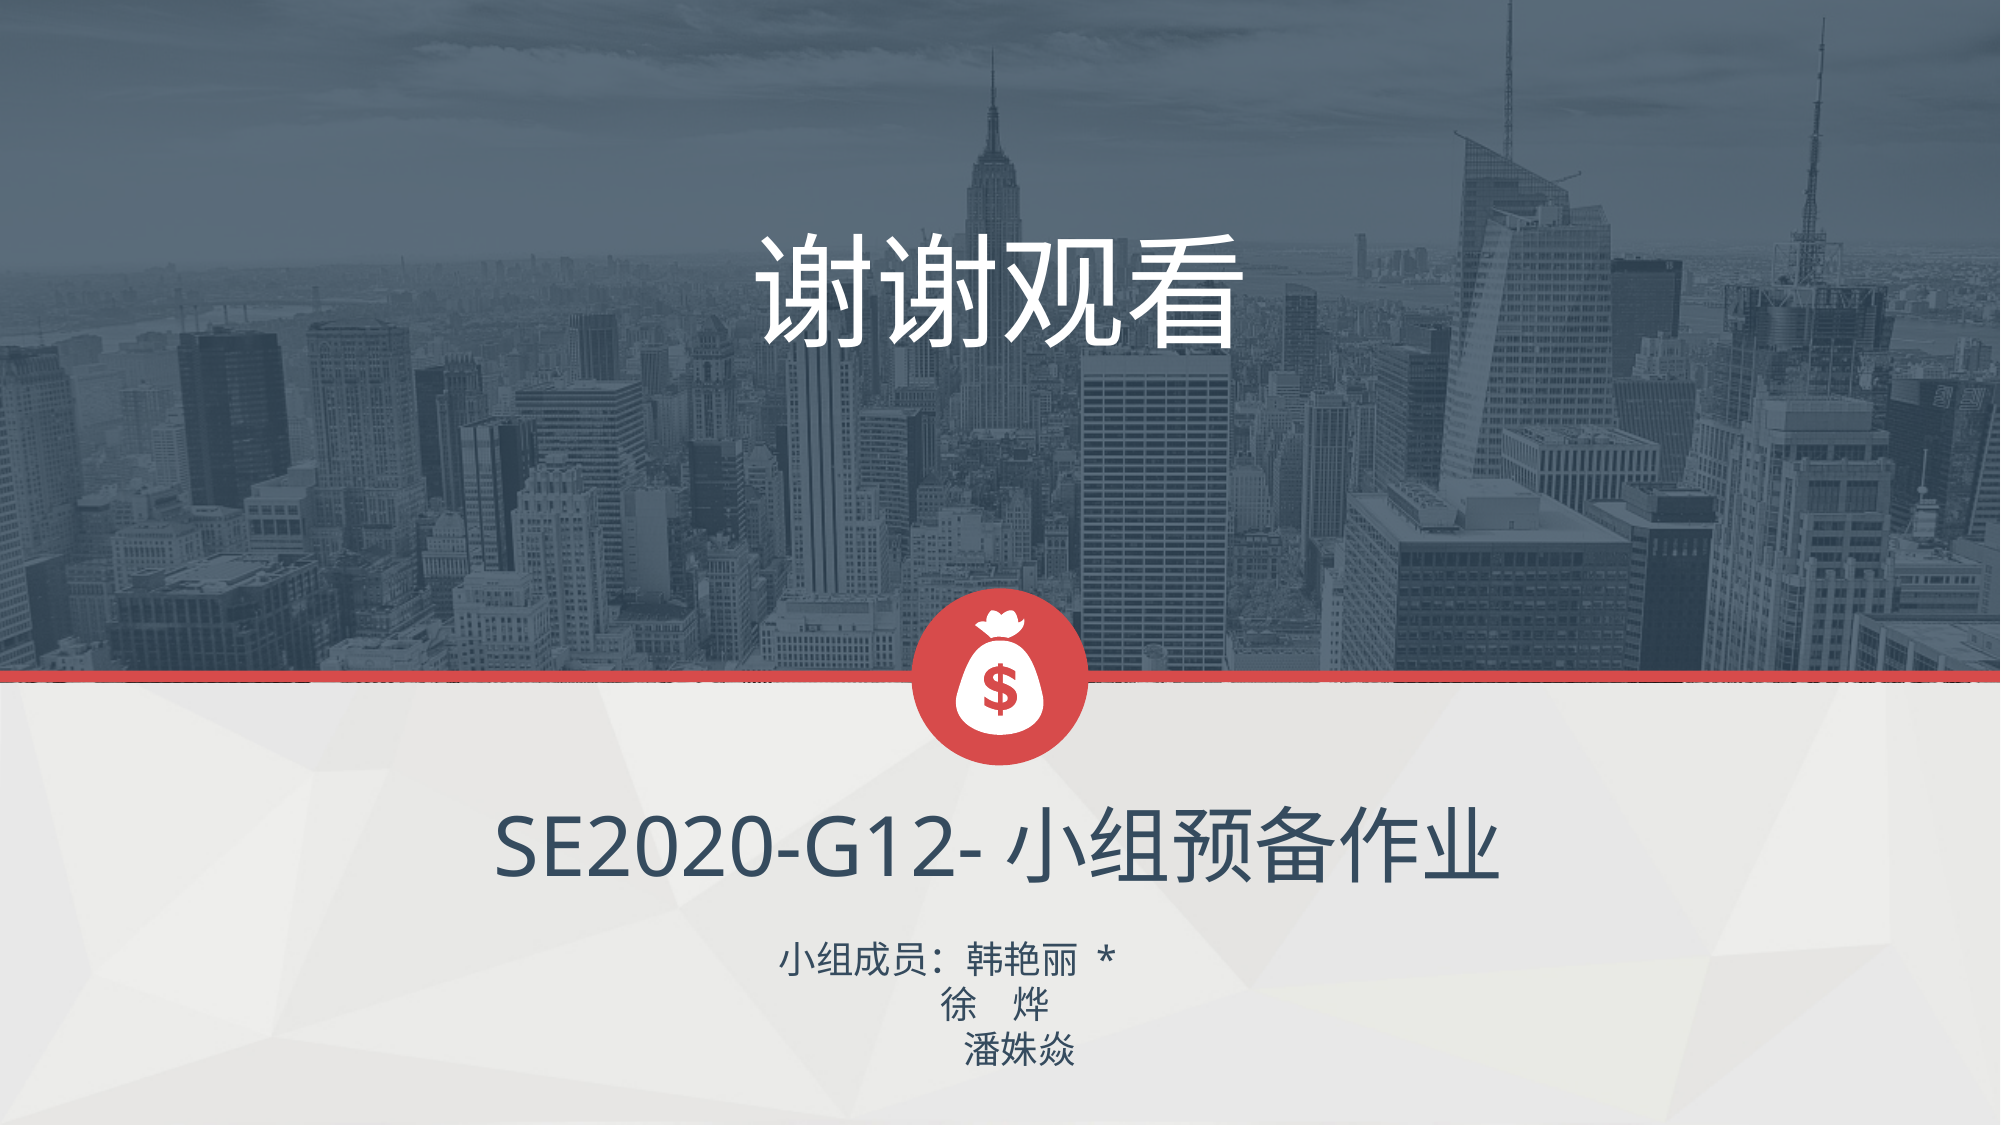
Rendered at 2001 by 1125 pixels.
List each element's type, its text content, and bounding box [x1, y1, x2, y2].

text_box 小组成员：韩艳丽 * 徐 烨 潘姝焱 [763, 928, 1236, 1079]
text_box SE2020-G12-小组预备作业 [478, 785, 1519, 901]
text_box [975, 610, 1025, 639]
text_box [955, 640, 1044, 735]
title 谢谢观看 [137, 135, 1863, 374]
picture [0, 0, 2001, 1125]
